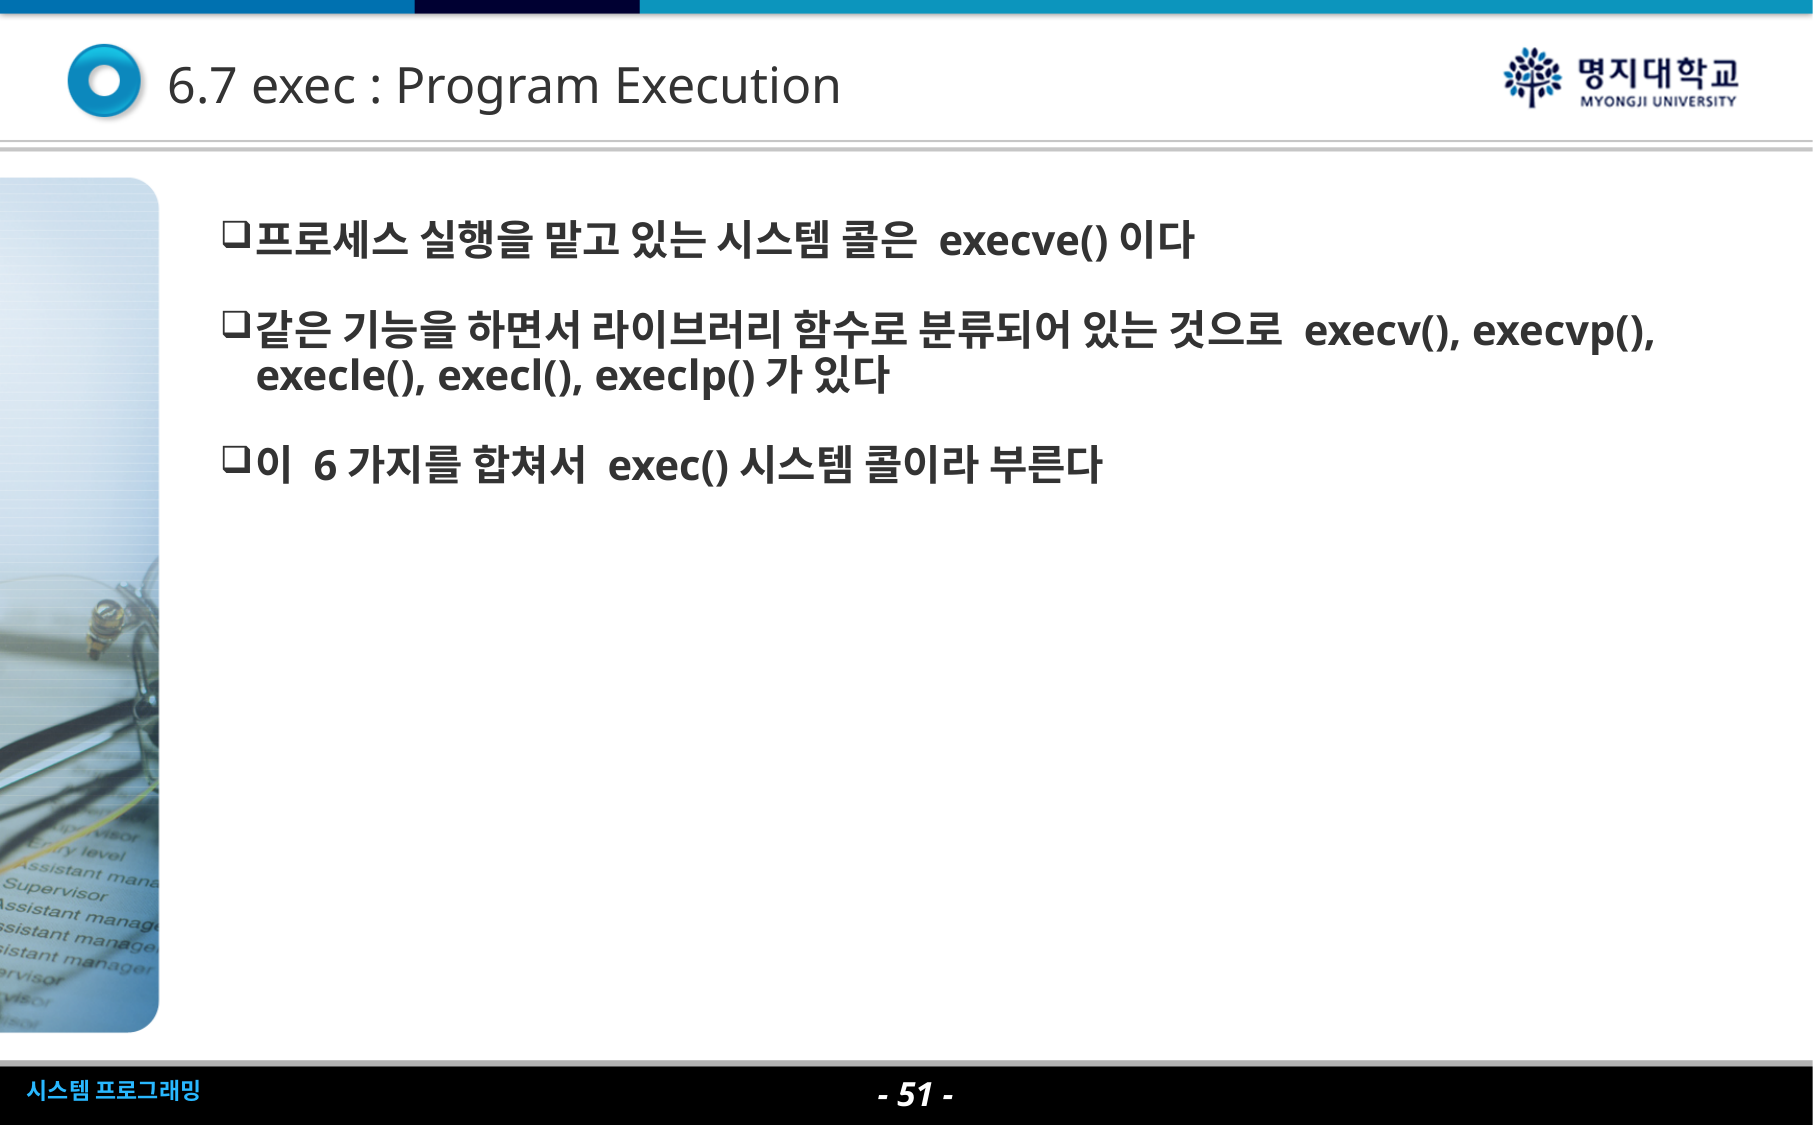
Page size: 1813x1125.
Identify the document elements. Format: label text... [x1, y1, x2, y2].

picture [0, 0, 1813, 1125]
text_box 6.7 exec : Program Execution [150, 37, 1797, 129]
text_box 프로세스 실행을 맡고 있는 시스템 콜은 execve()이다 같은 기능을 하면서 라이브러리 함수로 분류되어 있는 것으로 execv(), execvp(), execle(), execl(), execlp()가 있다 이 6가지를 합쳐서 exec()시스템 콜이라 부른다 [203, 210, 1727, 541]
text_box - <숫자> - [819, 1065, 1012, 1125]
